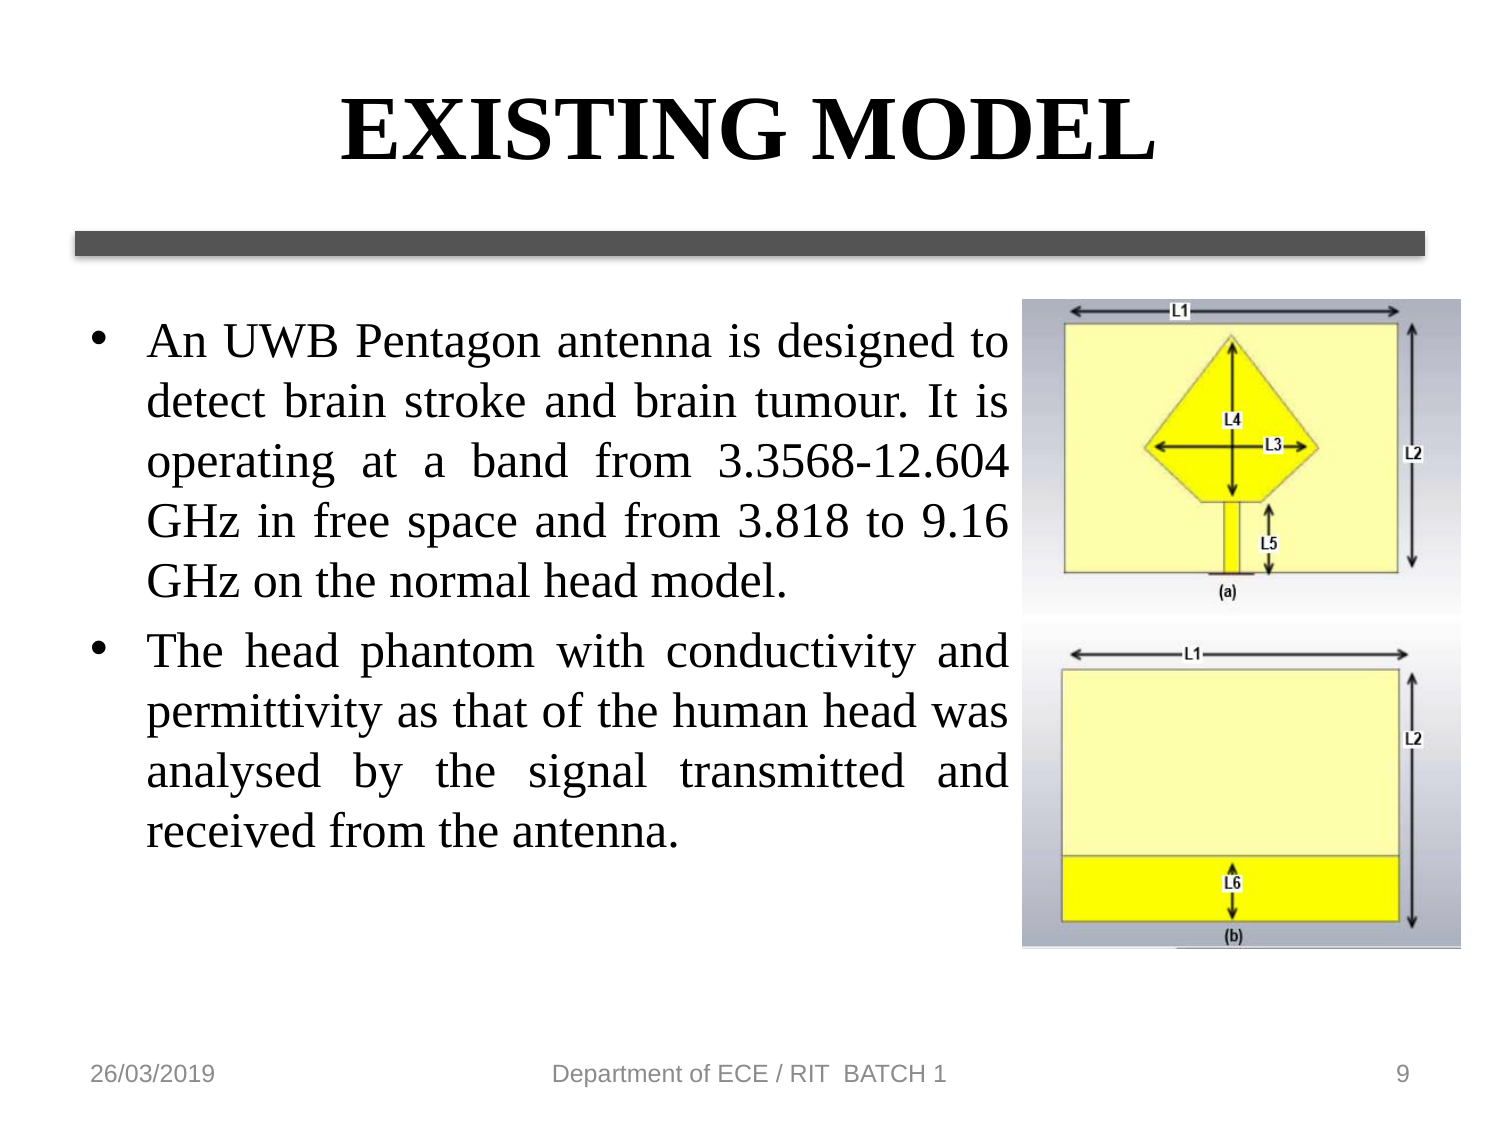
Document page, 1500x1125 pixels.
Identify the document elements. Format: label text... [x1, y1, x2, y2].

footer Department of ECE / RIT BATCH 1 [512, 1042, 988, 1103]
text_box [75, 231, 1425, 257]
slide_number 9 [1074, 1042, 1425, 1103]
title EXISTING MODEL [75, 45, 1425, 200]
picture [1021, 299, 1461, 949]
list An UWB Pentagon antenna is designed to detect brain stroke and brain tumour. It is operating at a band from 3.3568-12.604 GHz in free space and from 3.818 to 9.16 GHz on the normal head model. The head phantom with conductivity and permittivity as that of the human head was analysed by the signal transmitted and received from the antenna. [75, 299, 1025, 1005]
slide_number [75, 1042, 425, 1103]
